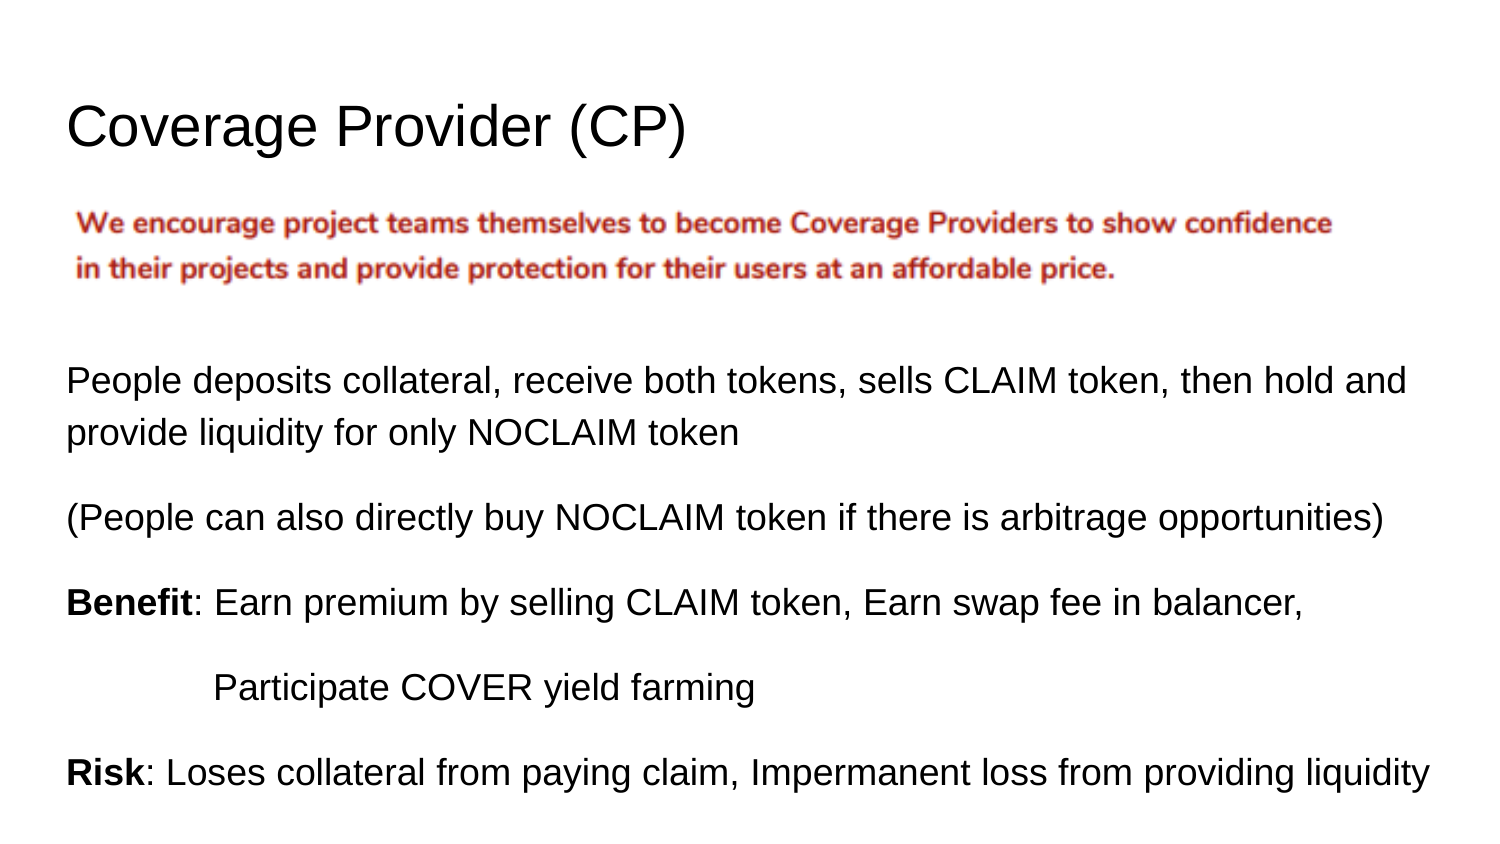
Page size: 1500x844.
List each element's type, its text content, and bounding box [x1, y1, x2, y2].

title Coverage Provider (CP) [51, 72, 1449, 167]
list People deposits collateral, receive both tokens, sells CLAIM token, then hold and provide liquidity for only NOCLAIM token (People can also directly buy NOCLAIM token if there is arbitrage opportunities) Benefit: Earn premium by selling CLAIM token, Earn swap fee in balancer, Participate COVER yield farming Risk: Loses collateral from paying claim, Impermanent loss from providing liquidity [51, 334, 1449, 750]
picture [50, 188, 1375, 313]
